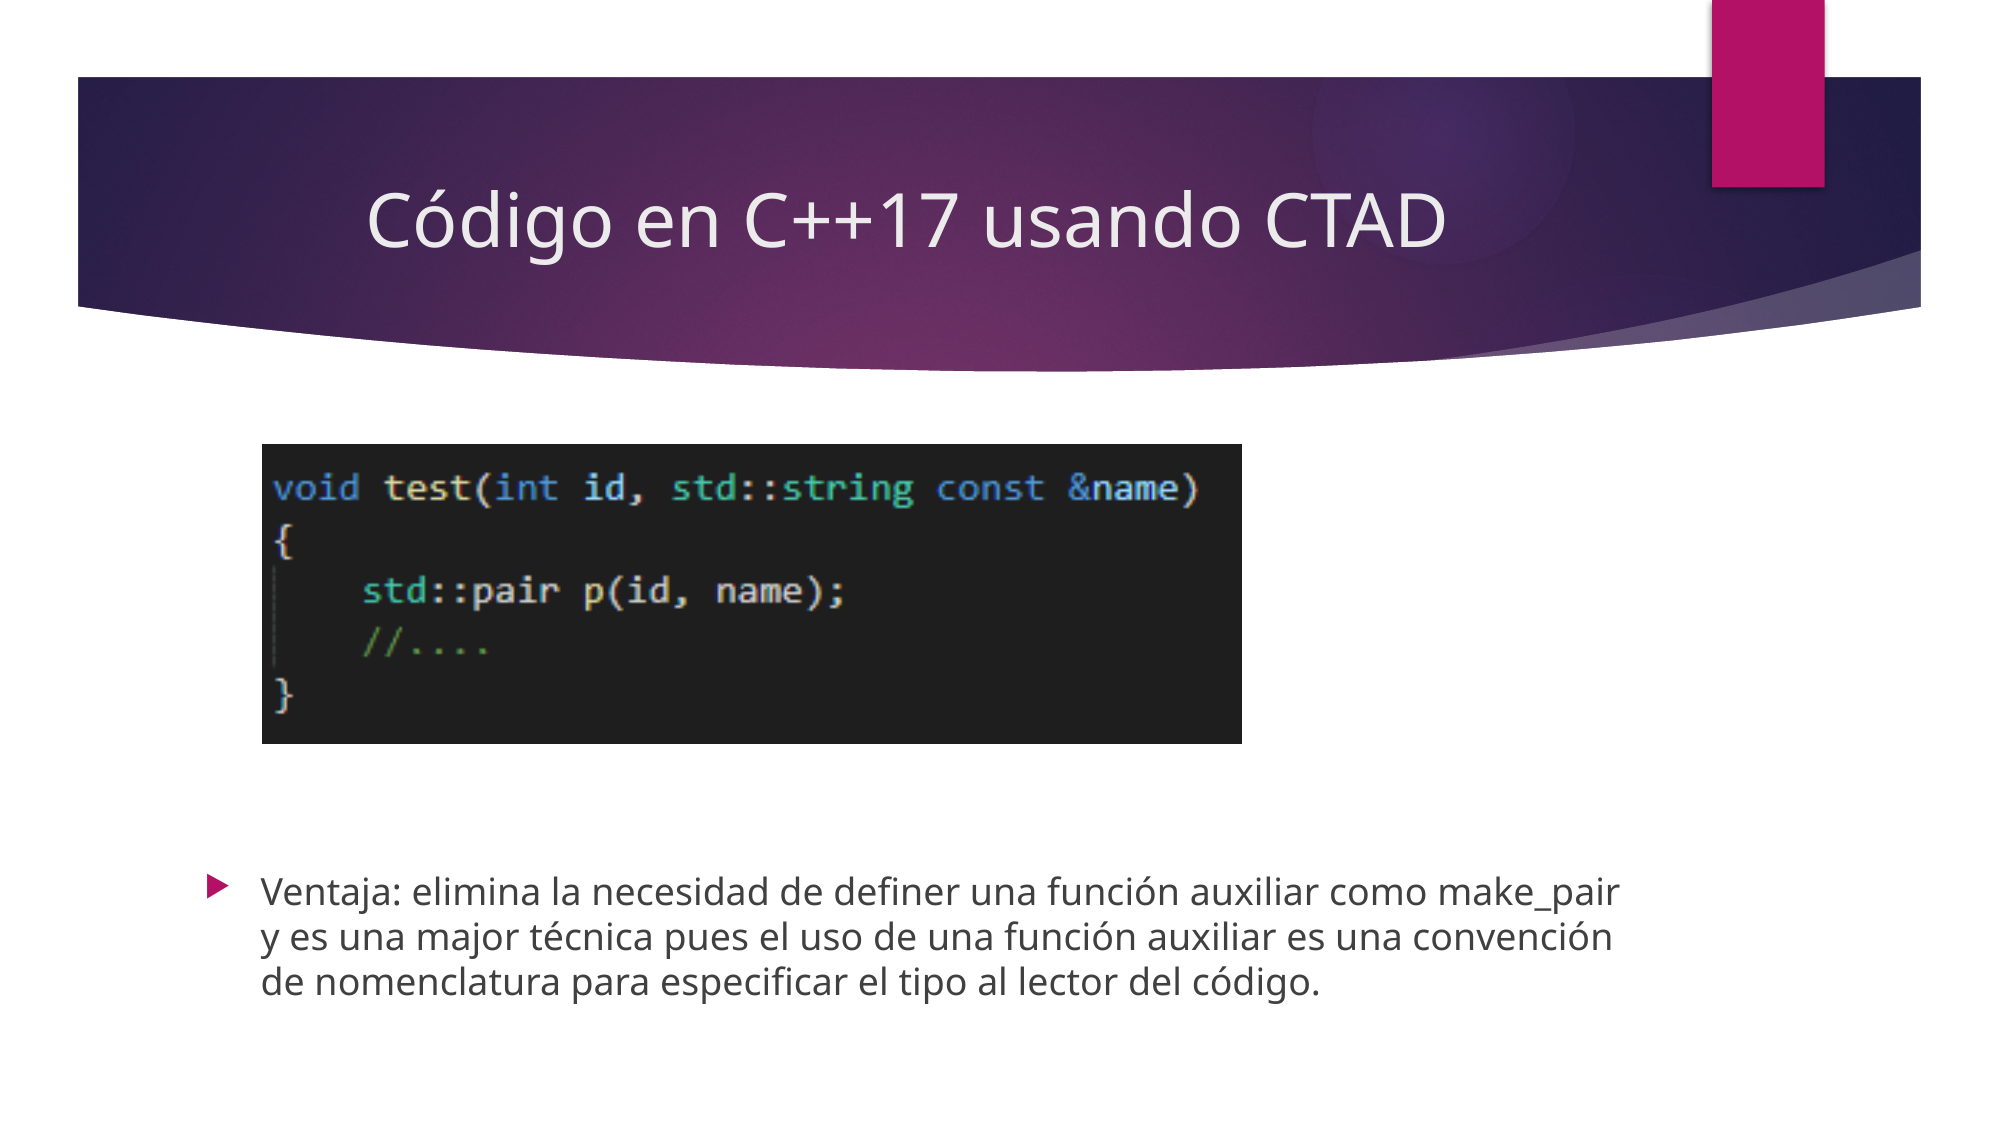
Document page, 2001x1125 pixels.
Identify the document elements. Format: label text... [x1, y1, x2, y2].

title Código en C++17 usando CTAD [189, 159, 1627, 276]
list Ventaja: elimina la necesidad de definer una función auxiliar como make_pair y es una major técnica pues el uso de una función auxiliar es una convención de nomenclatura para especificar el tipo al lector del código. [189, 860, 1638, 1125]
picture [261, 444, 1242, 744]
